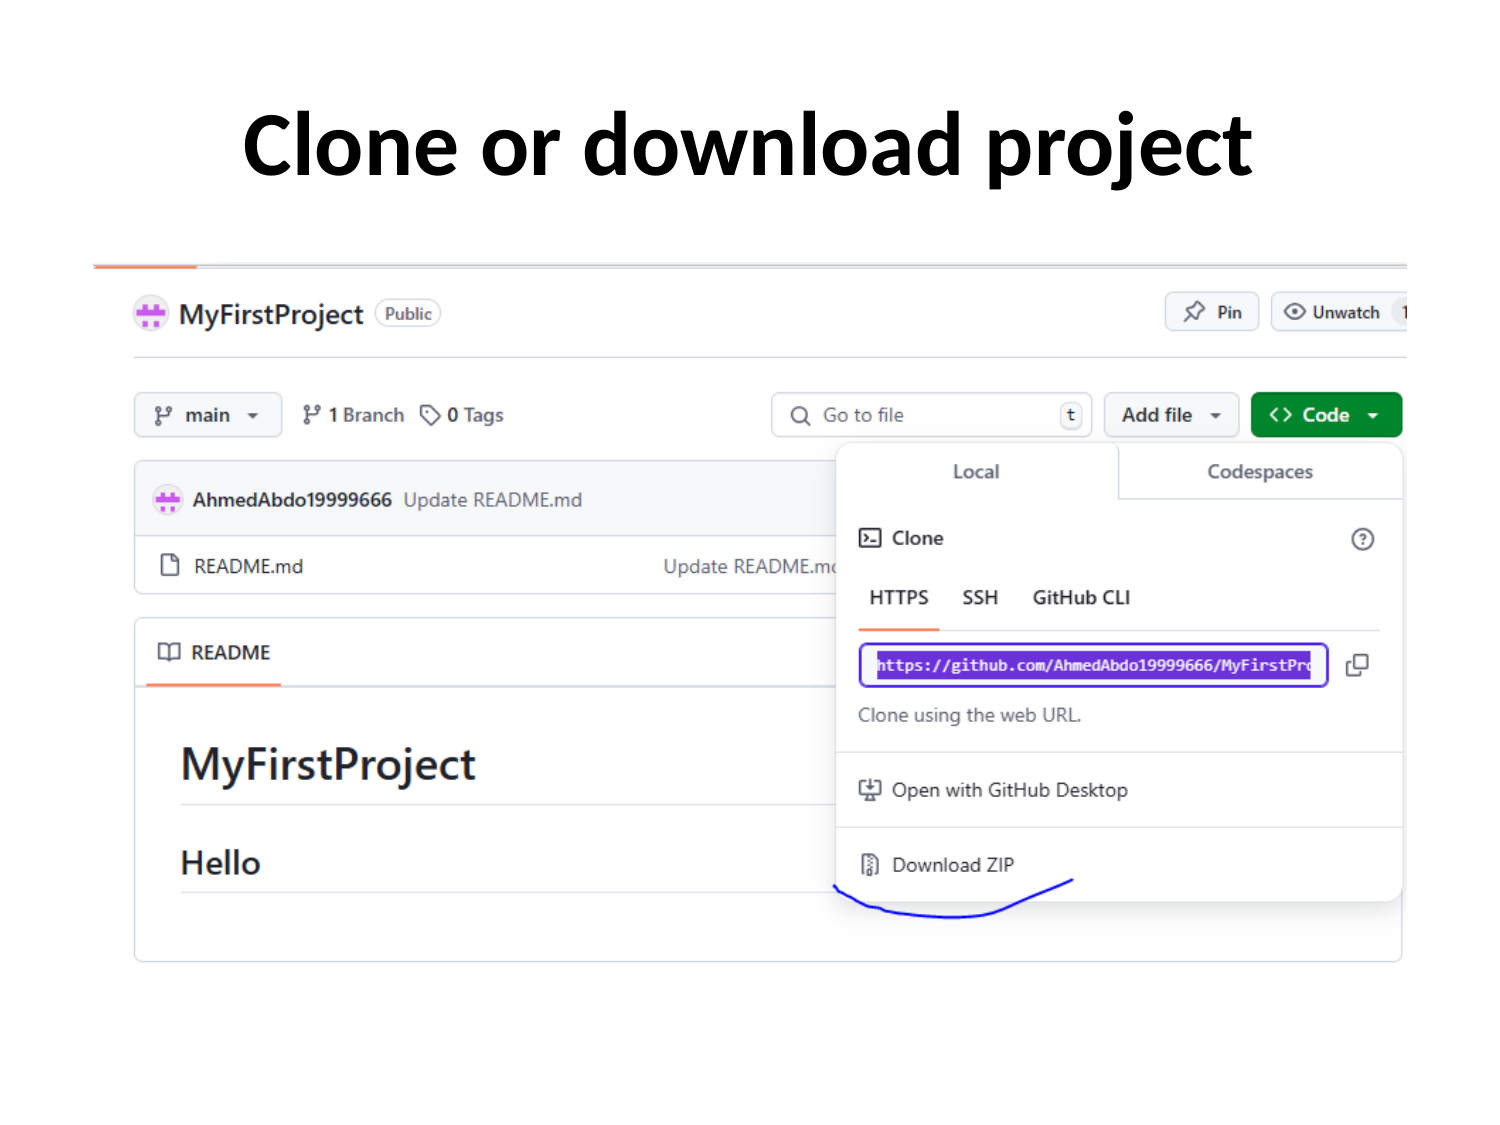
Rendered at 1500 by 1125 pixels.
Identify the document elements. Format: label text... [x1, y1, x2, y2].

title Clone or download project [75, 45, 1425, 233]
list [93, 262, 1407, 1006]
